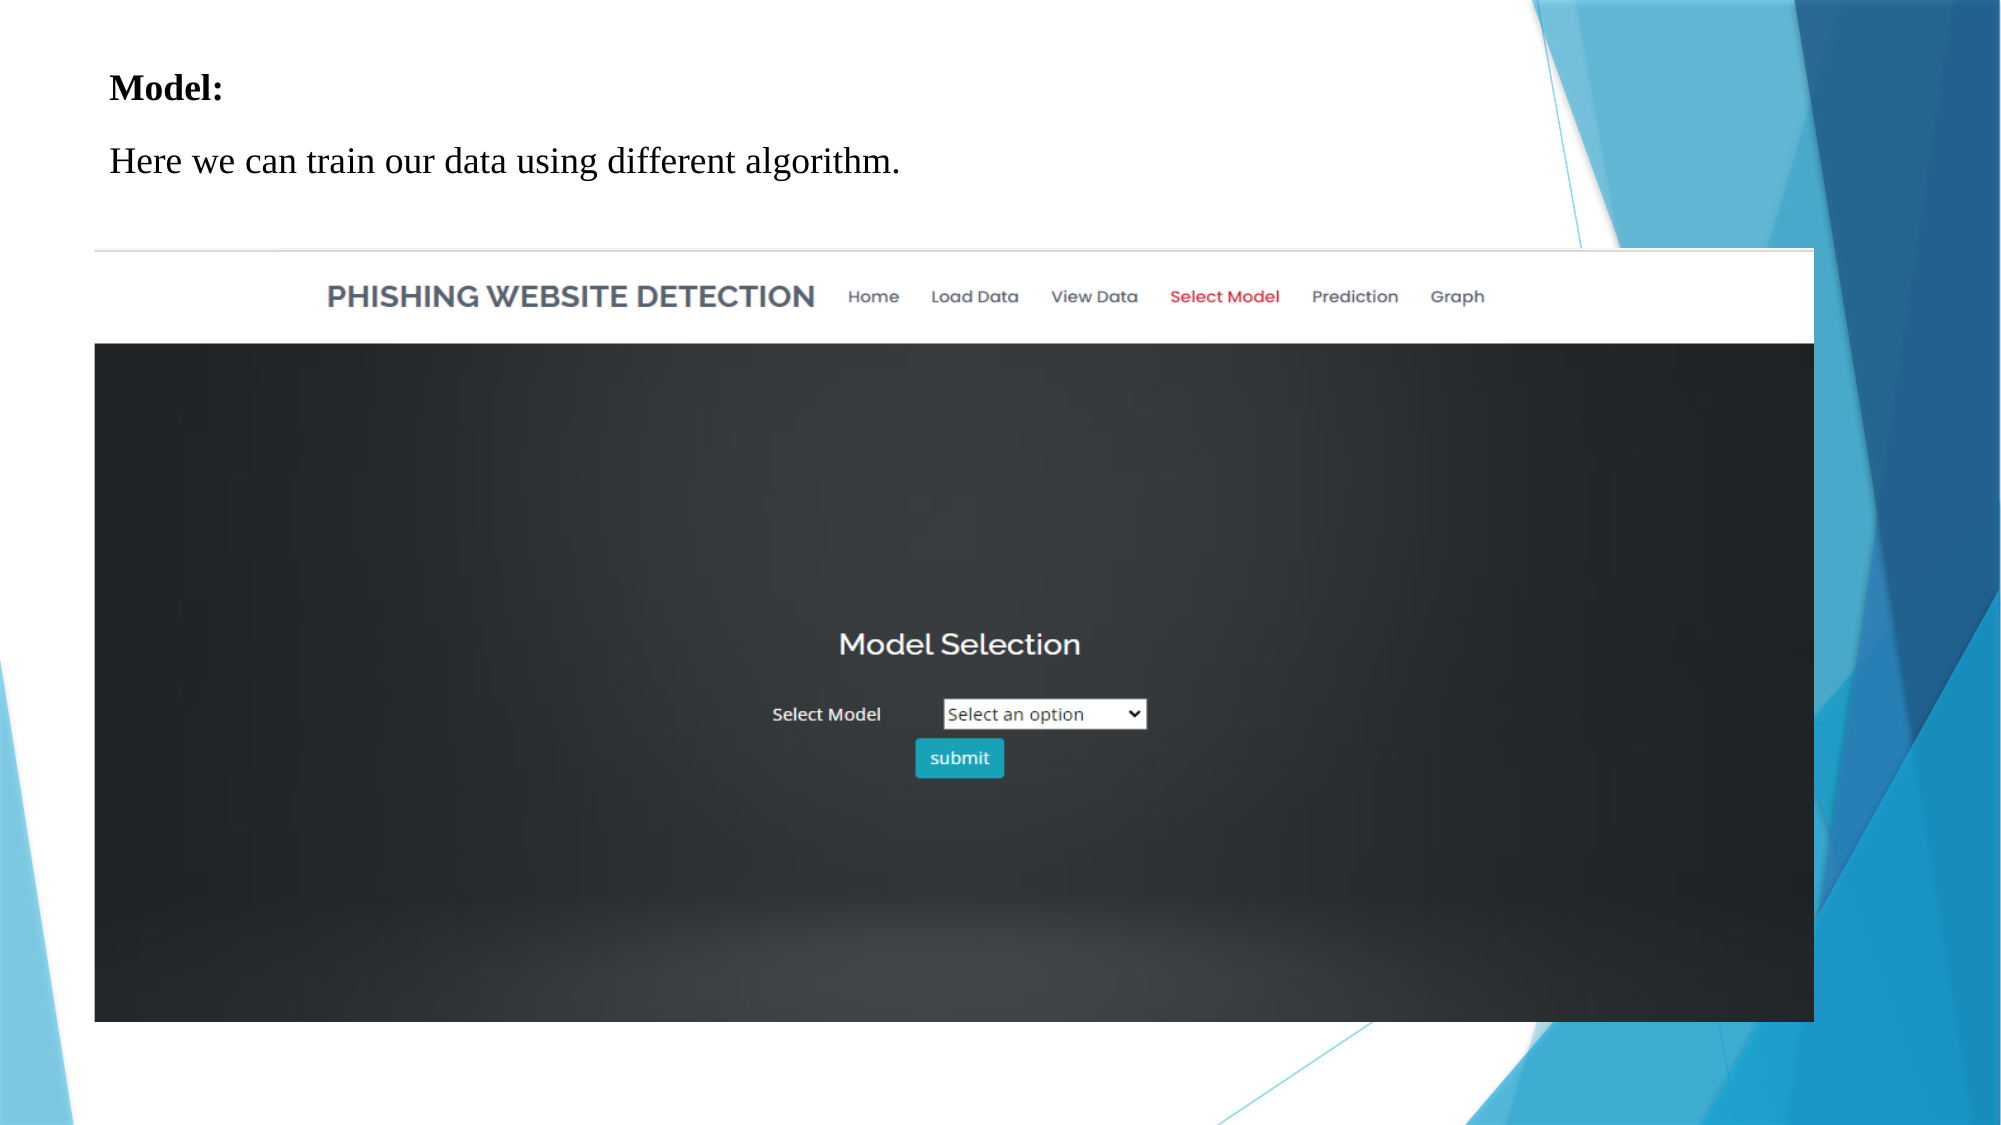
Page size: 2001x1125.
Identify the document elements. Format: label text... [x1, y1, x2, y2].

picture [94, 247, 1815, 1023]
text_box Model: Here we can train our data using different algorithm. [94, 49, 1095, 189]
